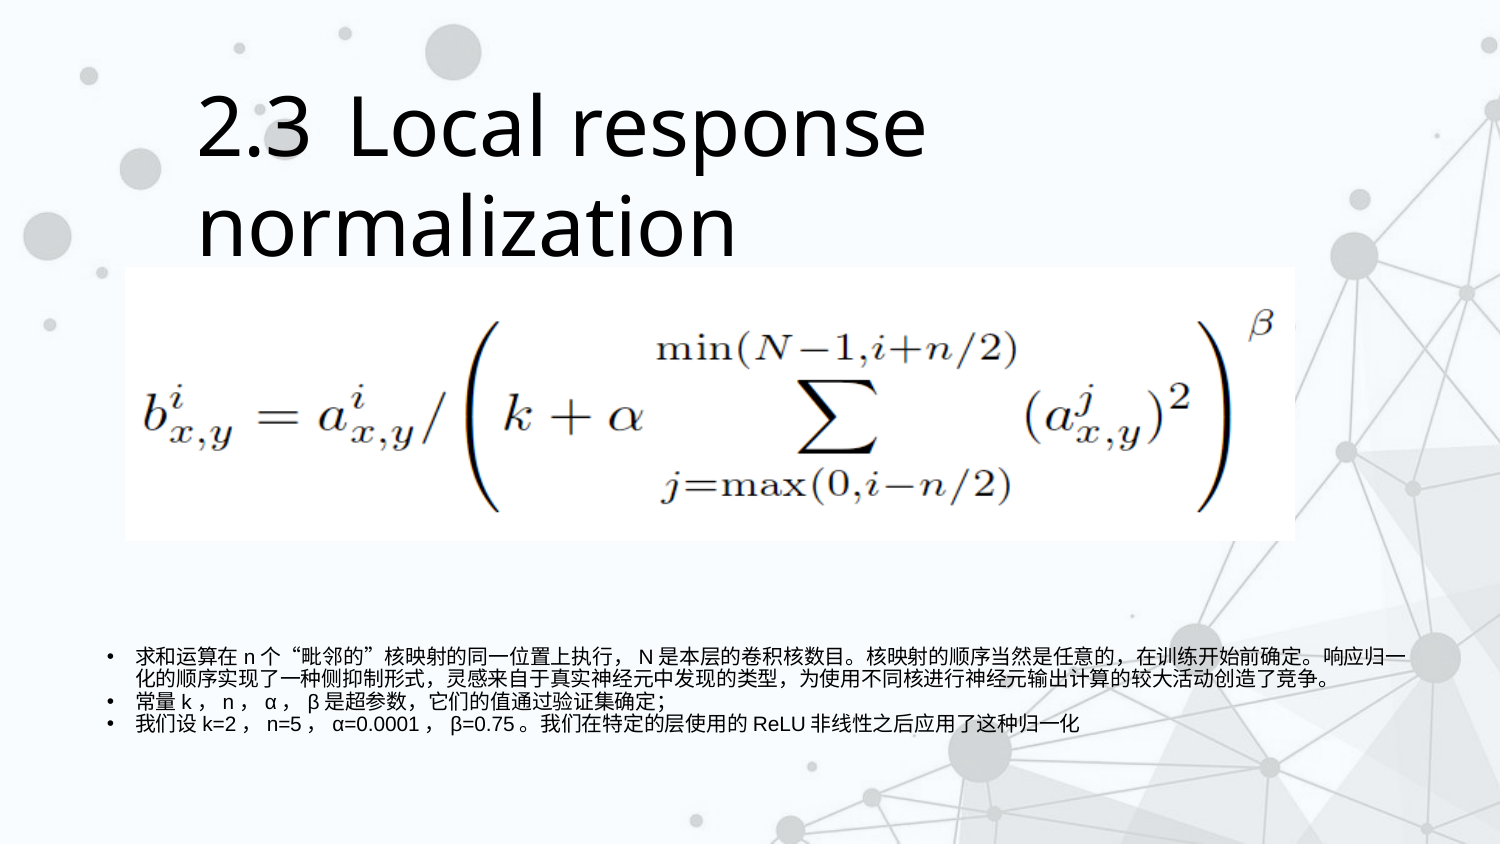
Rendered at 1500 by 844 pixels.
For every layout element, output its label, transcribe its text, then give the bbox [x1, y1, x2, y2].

text_box 求和运算在n个“毗邻的”核映射的同一位置上执行，N是本层的卷积核数目。核映射的顺序当然是任意的，在训练开始前确定。响应归一化的顺序实现了一种侧抑制形式，灵感来自于真实神经元中发现的类型，为使用不同核进行神经元输出计算的较大活动创造了竞争。 常量k，n，α，β是超参数，它们的值通过验证集确定； 我们设k=2，n=5，α=0.0001，β=0.75。我们在特定的层使用的ReLU非线性之后应用了这种归一化 [92, 639, 1431, 758]
text_box 2.3 Local response normalization [125, 66, 1415, 185]
picture [124, 267, 1295, 541]
